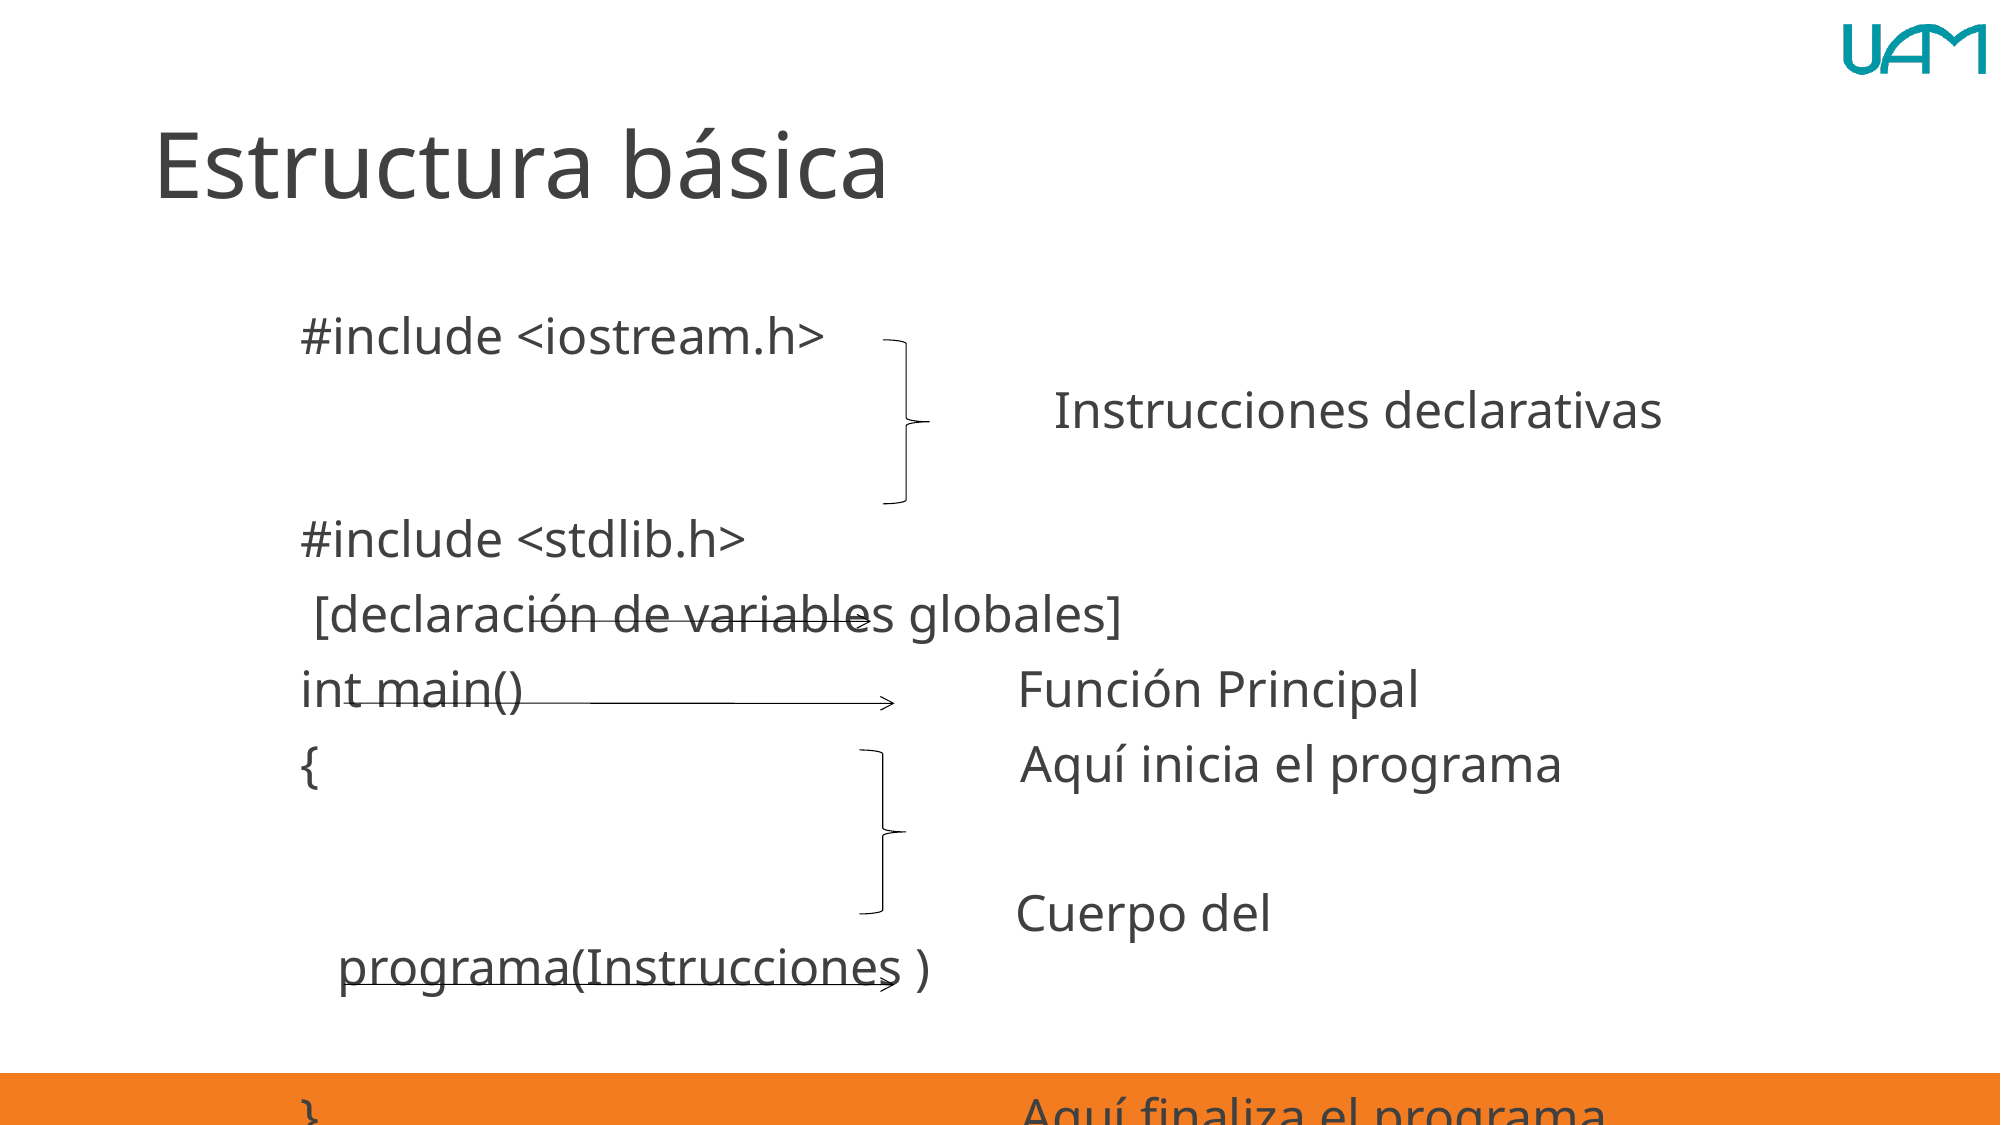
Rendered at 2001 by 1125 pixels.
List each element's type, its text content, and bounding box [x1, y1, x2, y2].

text_box [882, 339, 930, 505]
text_box [859, 749, 907, 915]
list #include <iostream.h> Instrucciones declarativas #include <stdlib.h> [declaración de variables globales] int main() Función Principal { Aquí inicia el programa Cuerpo del programa(Instrucciones ) } Aquí finaliza el programa [285, 222, 1786, 966]
title Estructura básica [137, 59, 1863, 278]
picture [1829, 1, 2000, 97]
